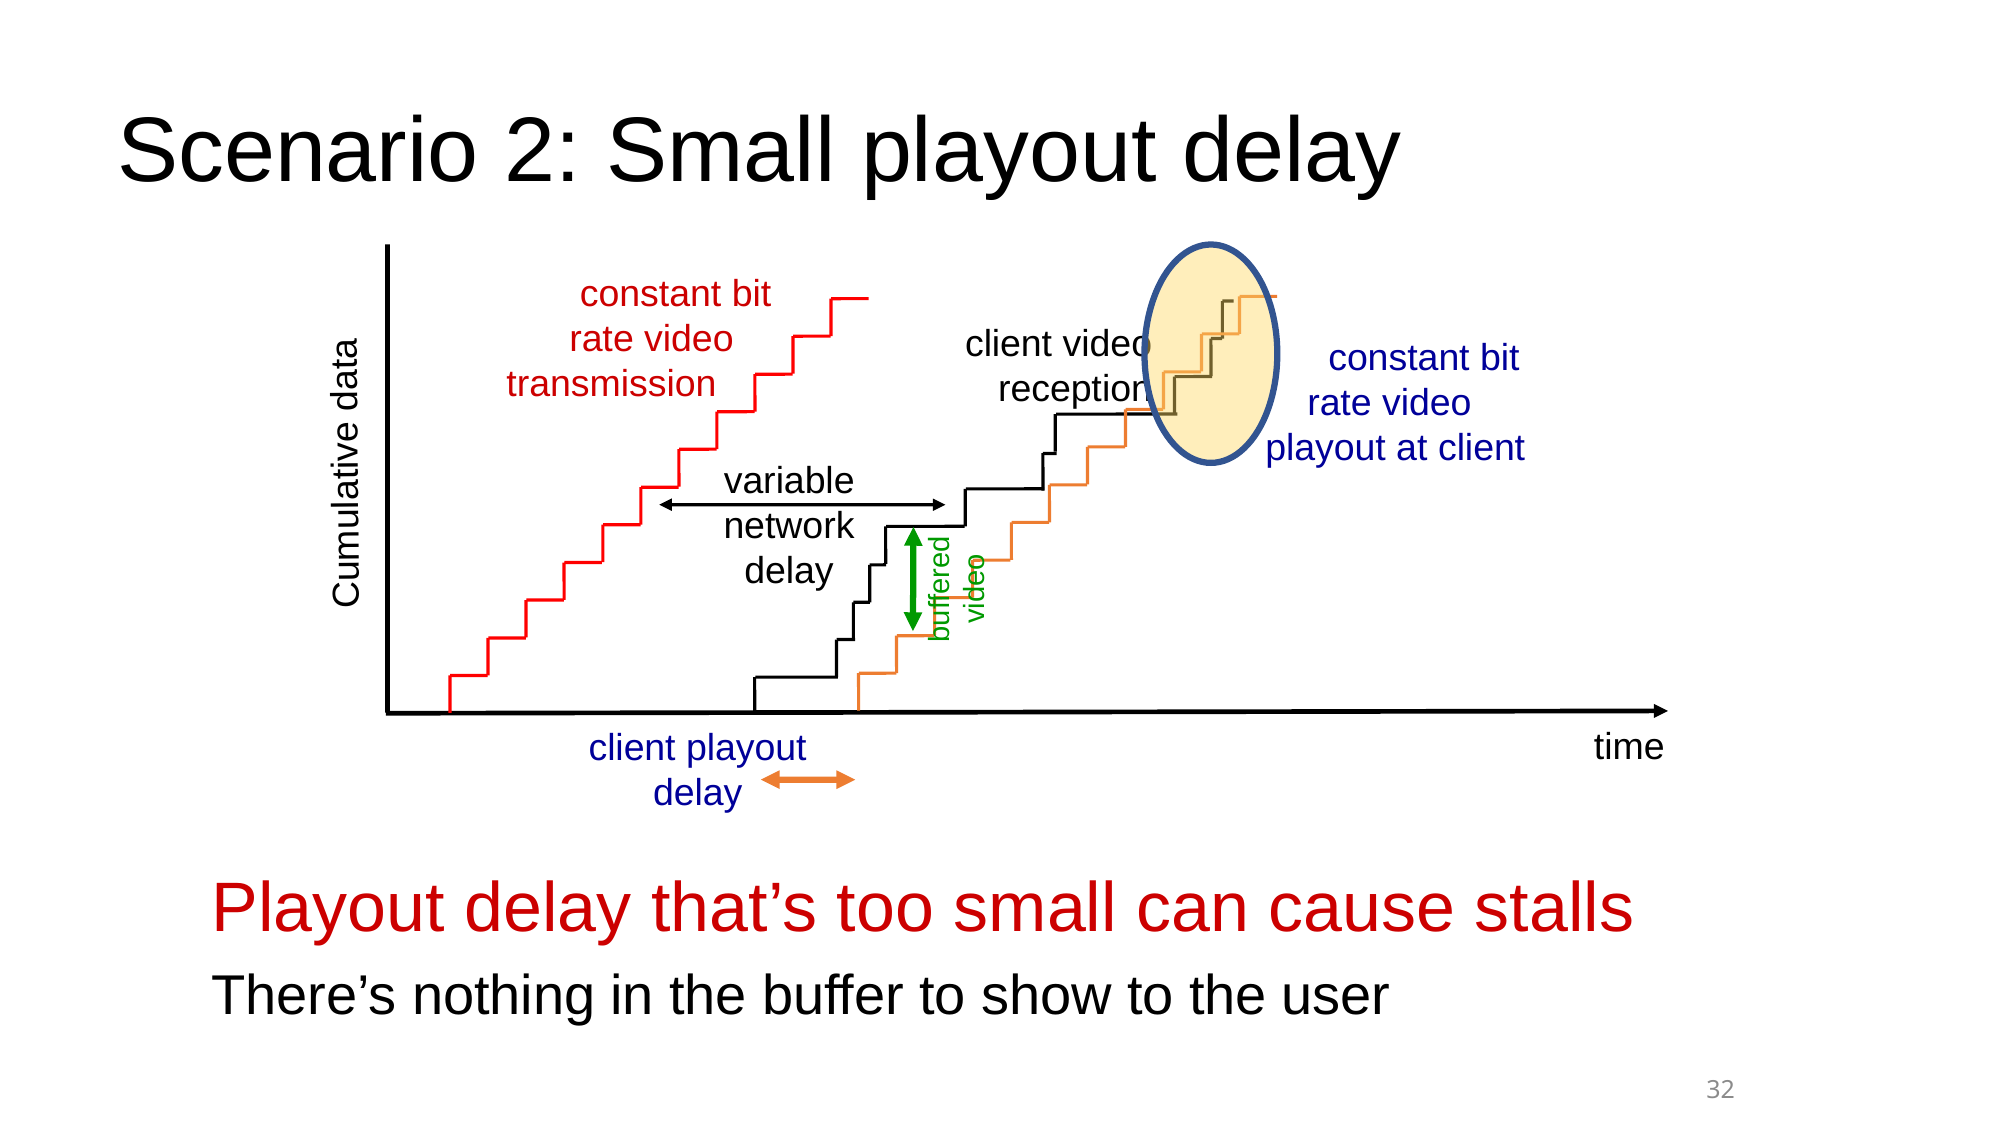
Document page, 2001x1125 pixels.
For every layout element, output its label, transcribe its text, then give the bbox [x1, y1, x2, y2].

text_box time [1579, 714, 1680, 775]
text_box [449, 298, 858, 713]
slide_number 32 [1637, 1068, 1750, 1113]
text_box constant bit rate video transmission [491, 261, 797, 298]
title Scenario 2: Small playout delay [102, 48, 1813, 254]
text_box [1234, 704, 1668, 714]
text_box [659, 301, 1234, 715]
list Playout delay that’s too small can cause stalls There’s nothing in the buffer to show to the user [196, 863, 1875, 1035]
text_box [912, 509, 999, 668]
text_box Cumulative data [311, 302, 375, 624]
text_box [858, 296, 1278, 711]
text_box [559, 715, 856, 822]
text_box constant bit rate video playout at client [1278, 325, 1546, 476]
text_box [1153, 243, 1269, 296]
